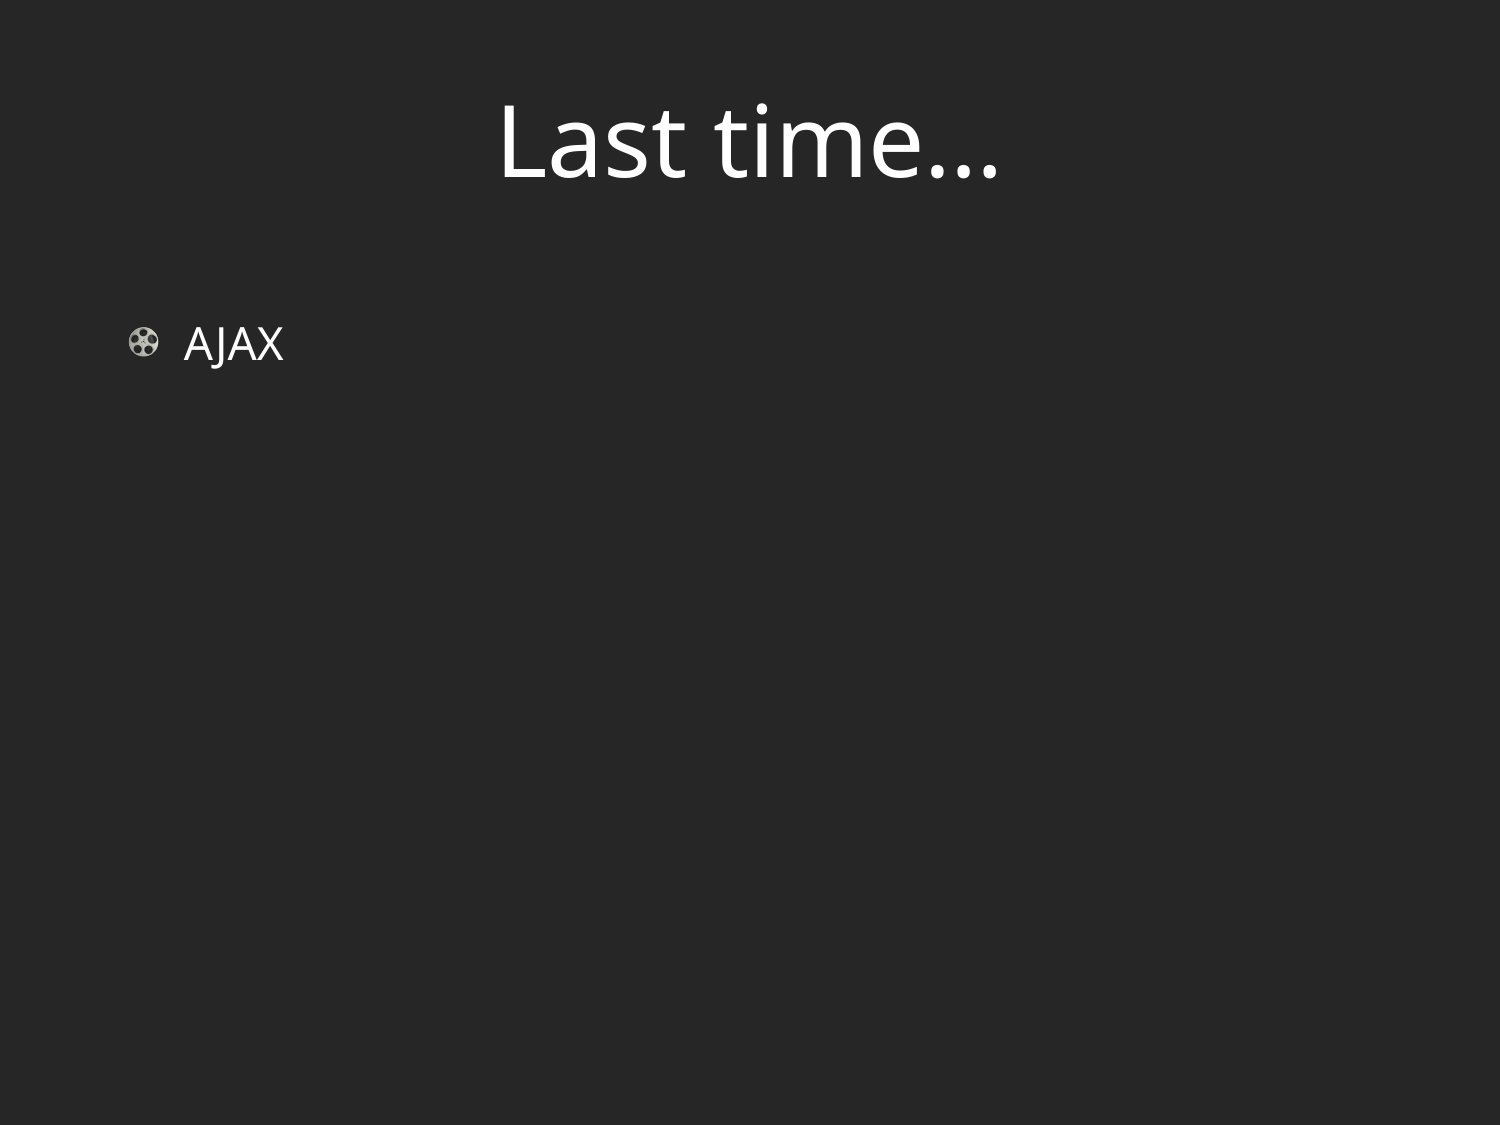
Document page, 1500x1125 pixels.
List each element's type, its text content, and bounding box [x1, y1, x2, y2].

picture [127, 325, 160, 358]
list AJAX [112, 306, 1388, 1005]
title Last time… [112, 19, 1388, 255]
